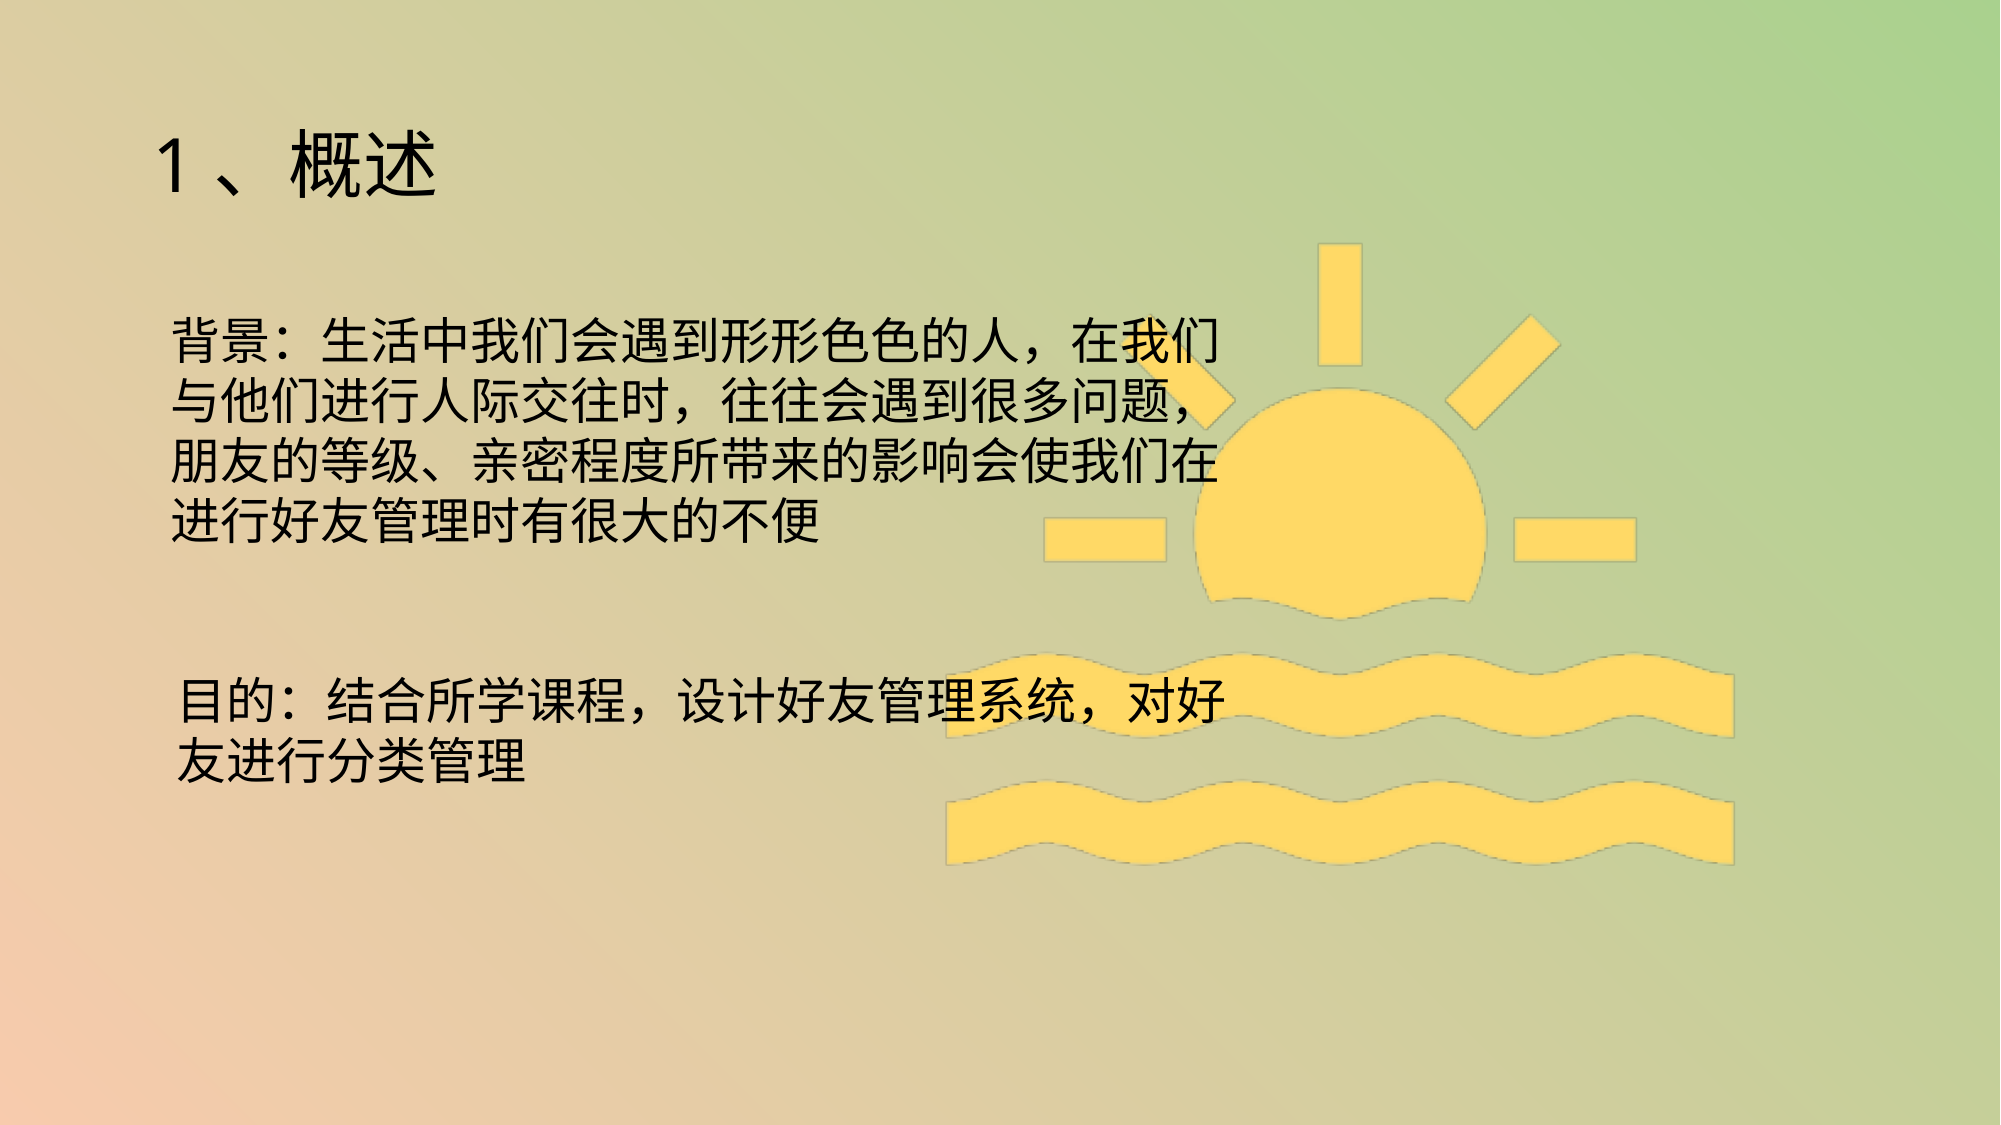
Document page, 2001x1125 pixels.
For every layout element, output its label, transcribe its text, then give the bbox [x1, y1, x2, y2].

picture [871, 90, 1811, 1030]
text_box 目的：结合所学课程，设计好友管理系统，对好 友进行分类管理 [161, 661, 871, 797]
text_box 背景：生活中我们会遇到形形色色的人，在我们 与他们进行人际交往时，往往会遇到很多问题， 朋友的等级、亲密程度所带来的影响会使我们在 进行好友管理时有很大的不便 [156, 302, 871, 558]
title 1、概述 [137, 59, 1863, 278]
